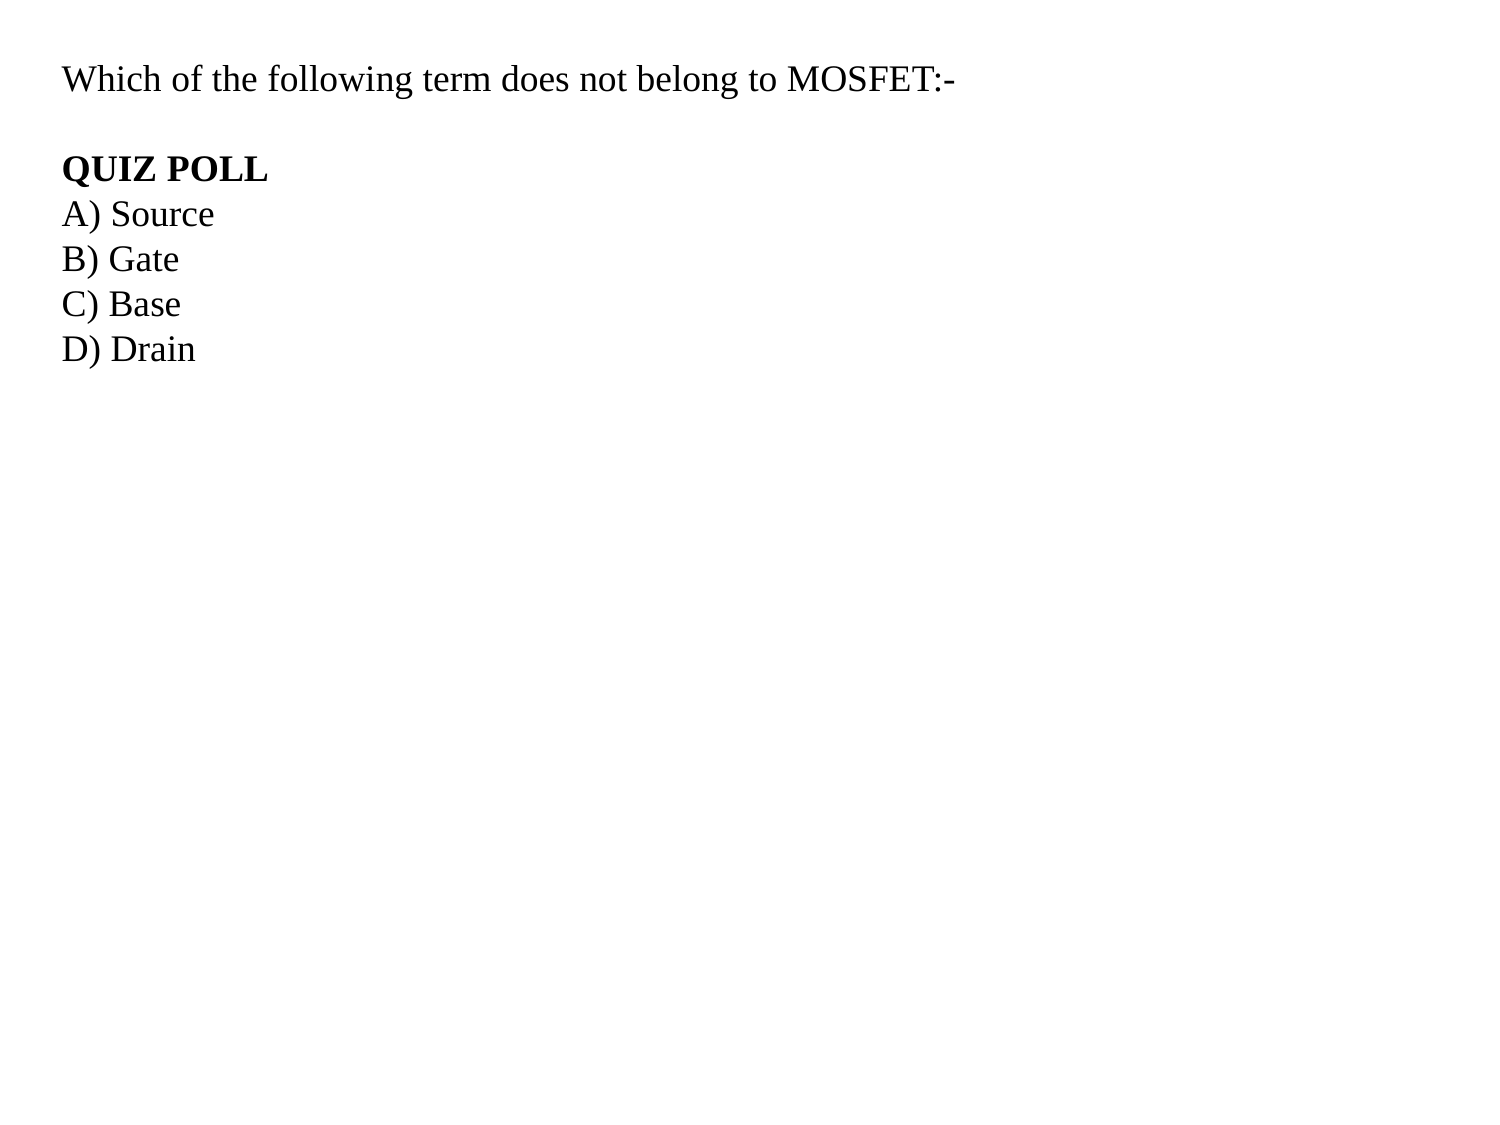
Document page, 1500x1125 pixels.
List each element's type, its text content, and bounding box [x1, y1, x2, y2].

text_box Which of the following term does not belong to MOSFET:- QUIZ POLL A) Source B) Gate C) Base D) Drain [46, 46, 1442, 377]
